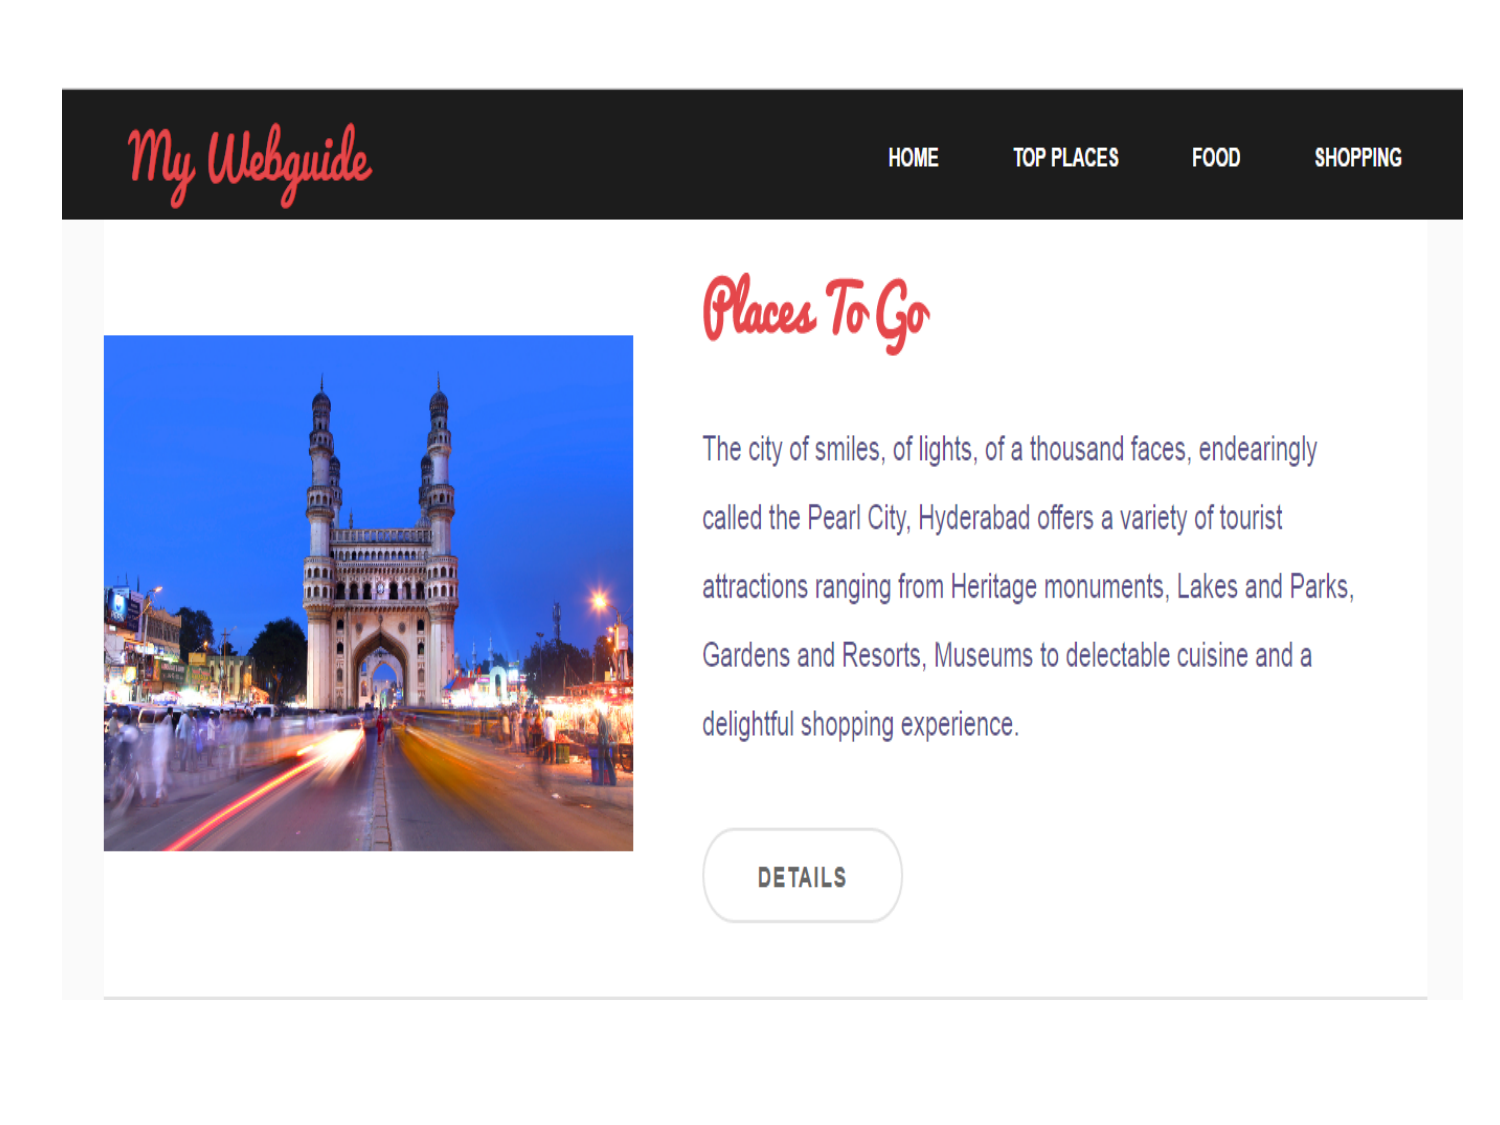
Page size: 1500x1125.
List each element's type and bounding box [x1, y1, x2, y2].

picture [62, 87, 1463, 1001]
